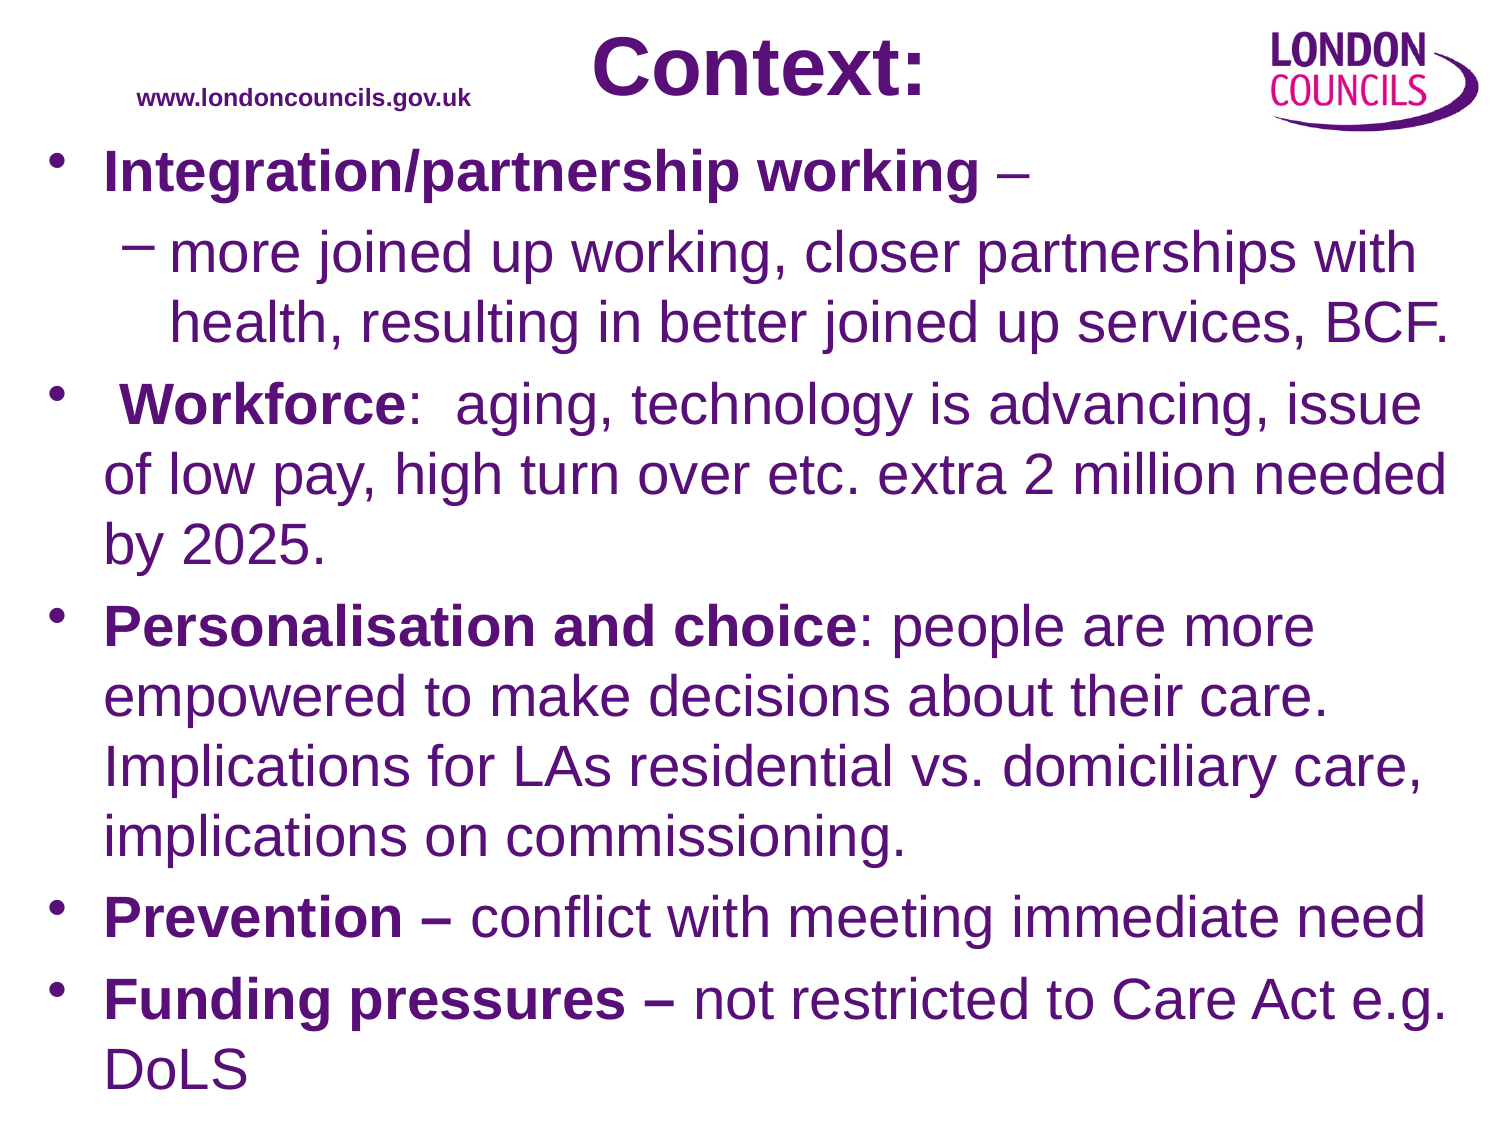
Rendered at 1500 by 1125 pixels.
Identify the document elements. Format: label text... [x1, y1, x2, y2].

title Context: [41, 4, 1500, 125]
list Integration/partnership working – more joined up working, closer partnerships with health, resulting in better joined up services, BCF. Workforce: aging, technology is advancing, issue of low pay, high turn over etc. extra 2 million needed by 2025. Personalisation and choice: people are more empowered to make decisions about their care. Implications for LAs residential vs. domiciliary care, implications on commissioning. Prevention – conflict with meeting immediate need Funding pressures – not restricted to Care Act e.g. DoLS [32, 125, 1500, 1035]
